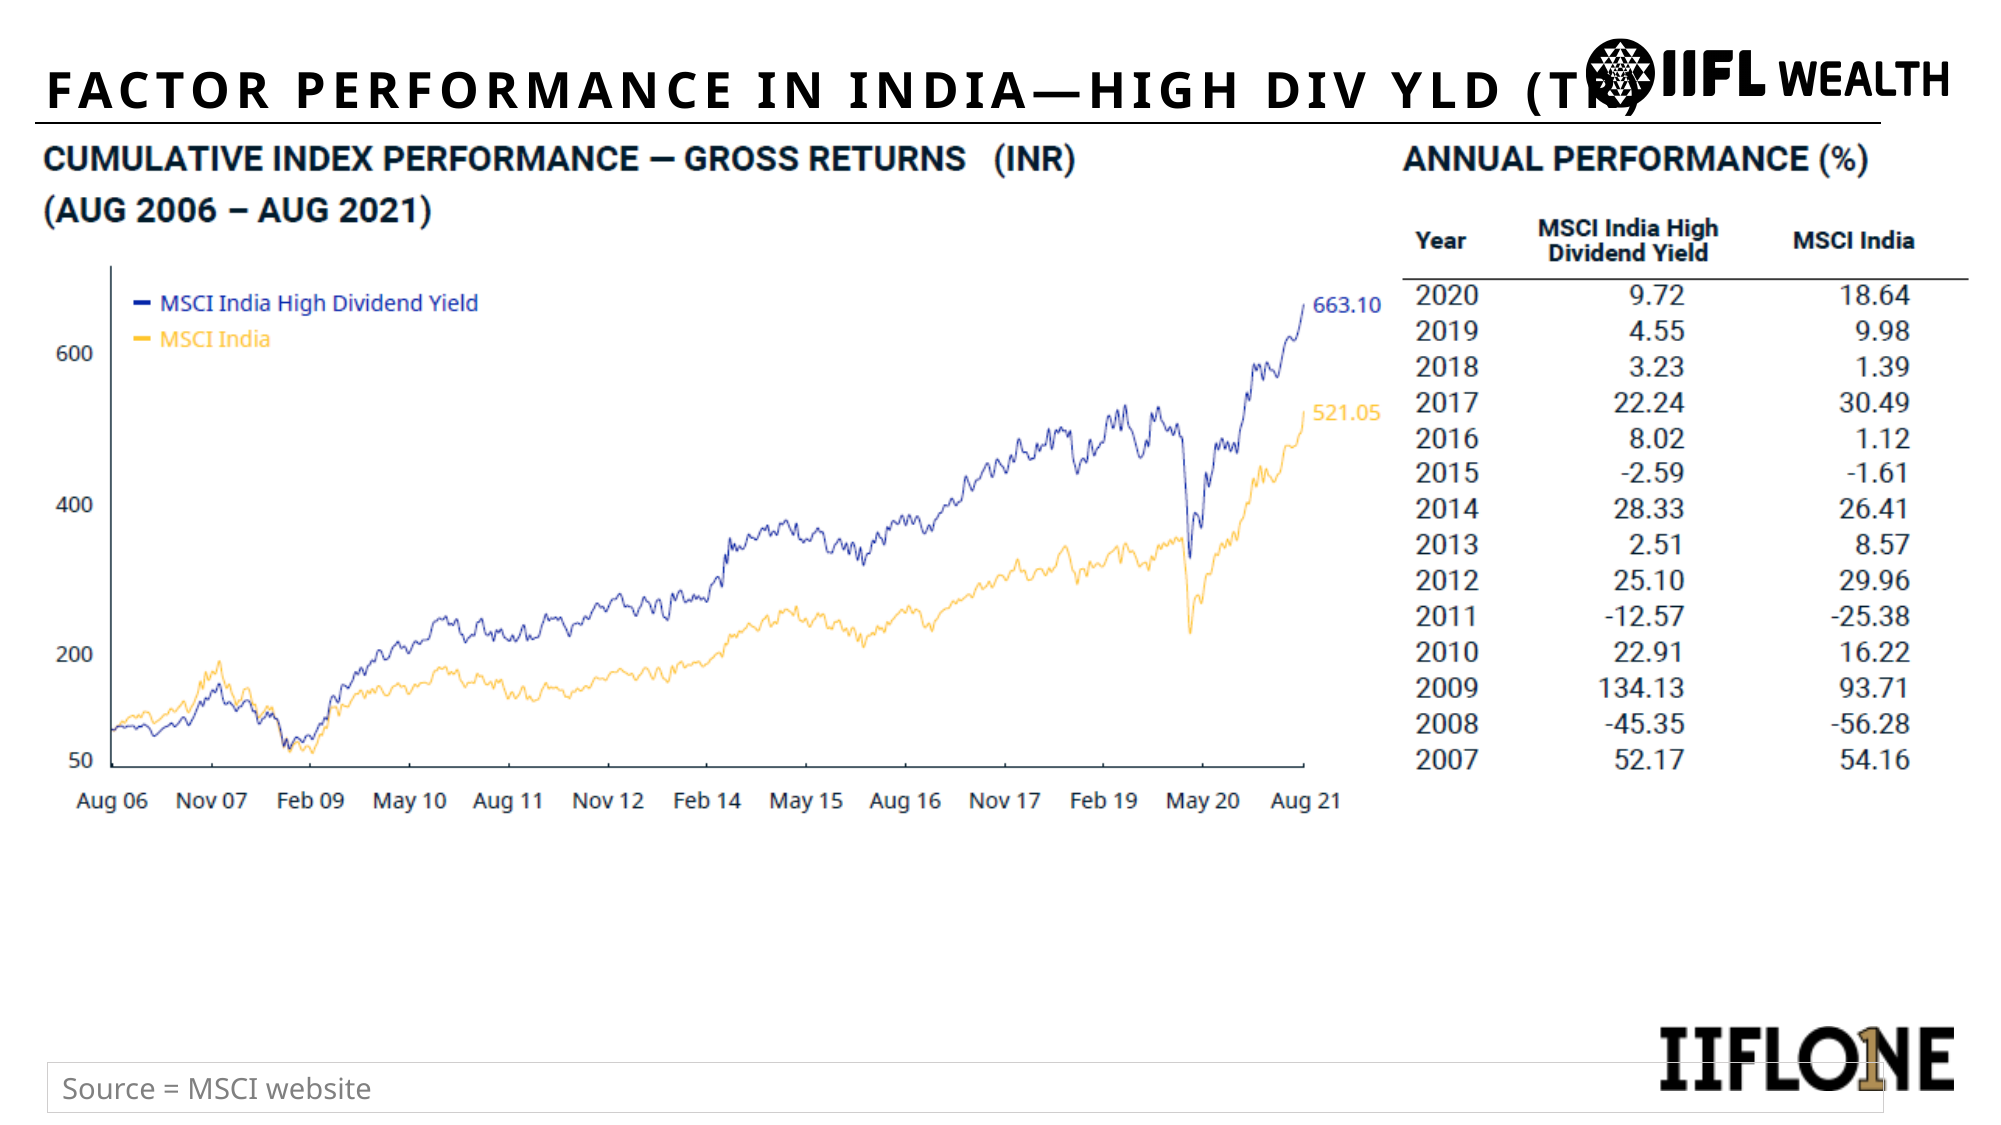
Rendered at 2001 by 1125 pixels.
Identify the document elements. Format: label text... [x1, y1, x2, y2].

text_box Source = MSCI website [47, 1062, 1884, 1113]
text_box FACTOR PERFORMANCE IN INDIA—HIGH DIV YLD (TR) [30, 21, 1980, 129]
picture [0, 129, 2000, 818]
